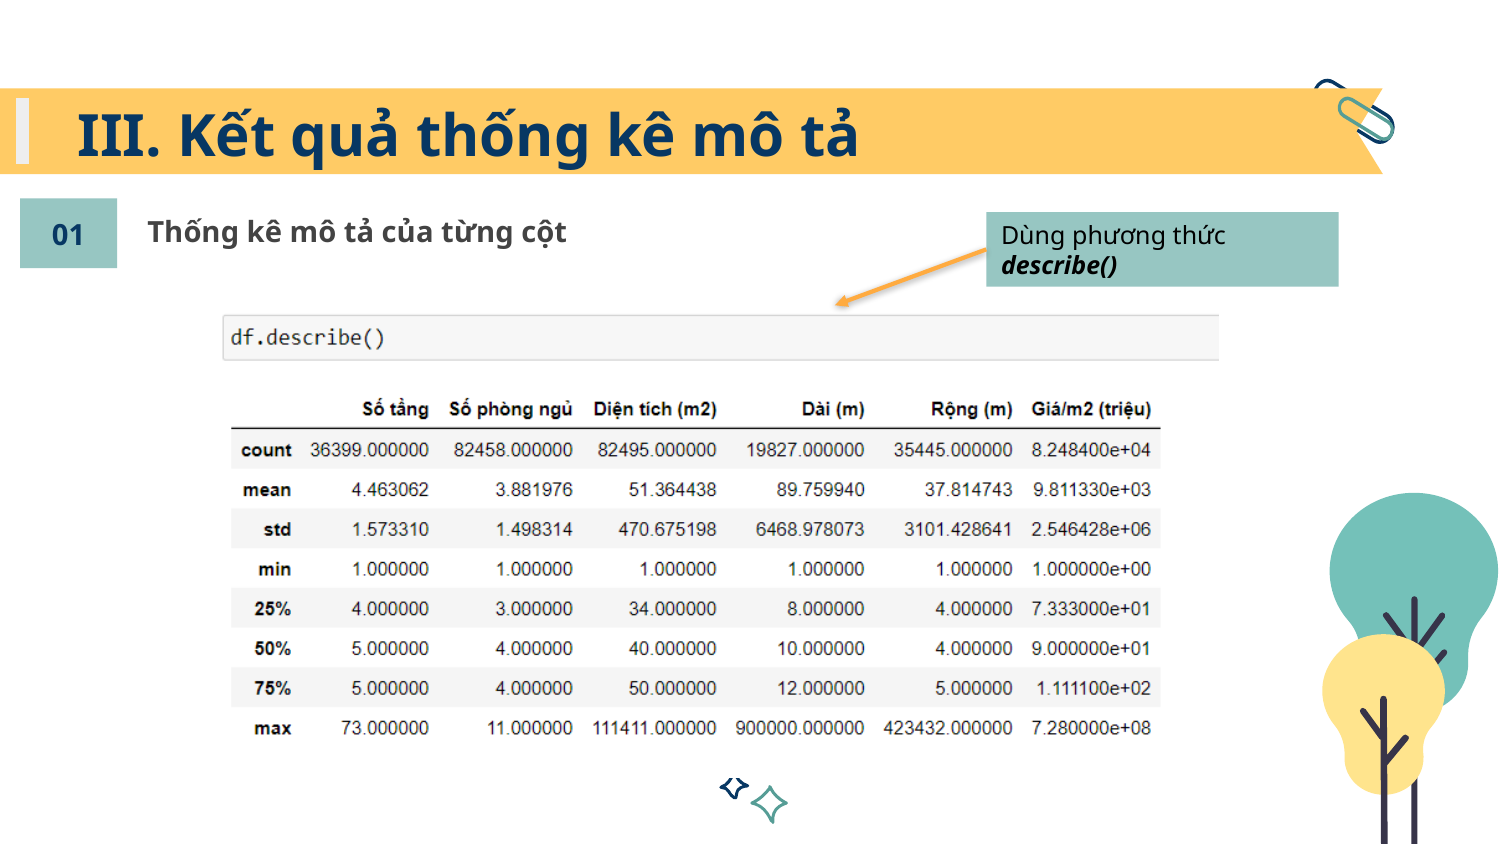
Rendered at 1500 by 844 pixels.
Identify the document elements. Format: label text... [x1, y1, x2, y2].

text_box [1329, 492, 1500, 844]
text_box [834, 234, 987, 306]
text_box Dùng phương thức describe() [986, 212, 1339, 287]
text_box III. Kết quả thống kê mô tả [62, 93, 1329, 172]
picture [214, 305, 1219, 778]
text_box 01 [20, 198, 118, 269]
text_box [1320, 633, 1446, 844]
subtitle Thống kê mô tả của từng cột [132, 198, 750, 306]
